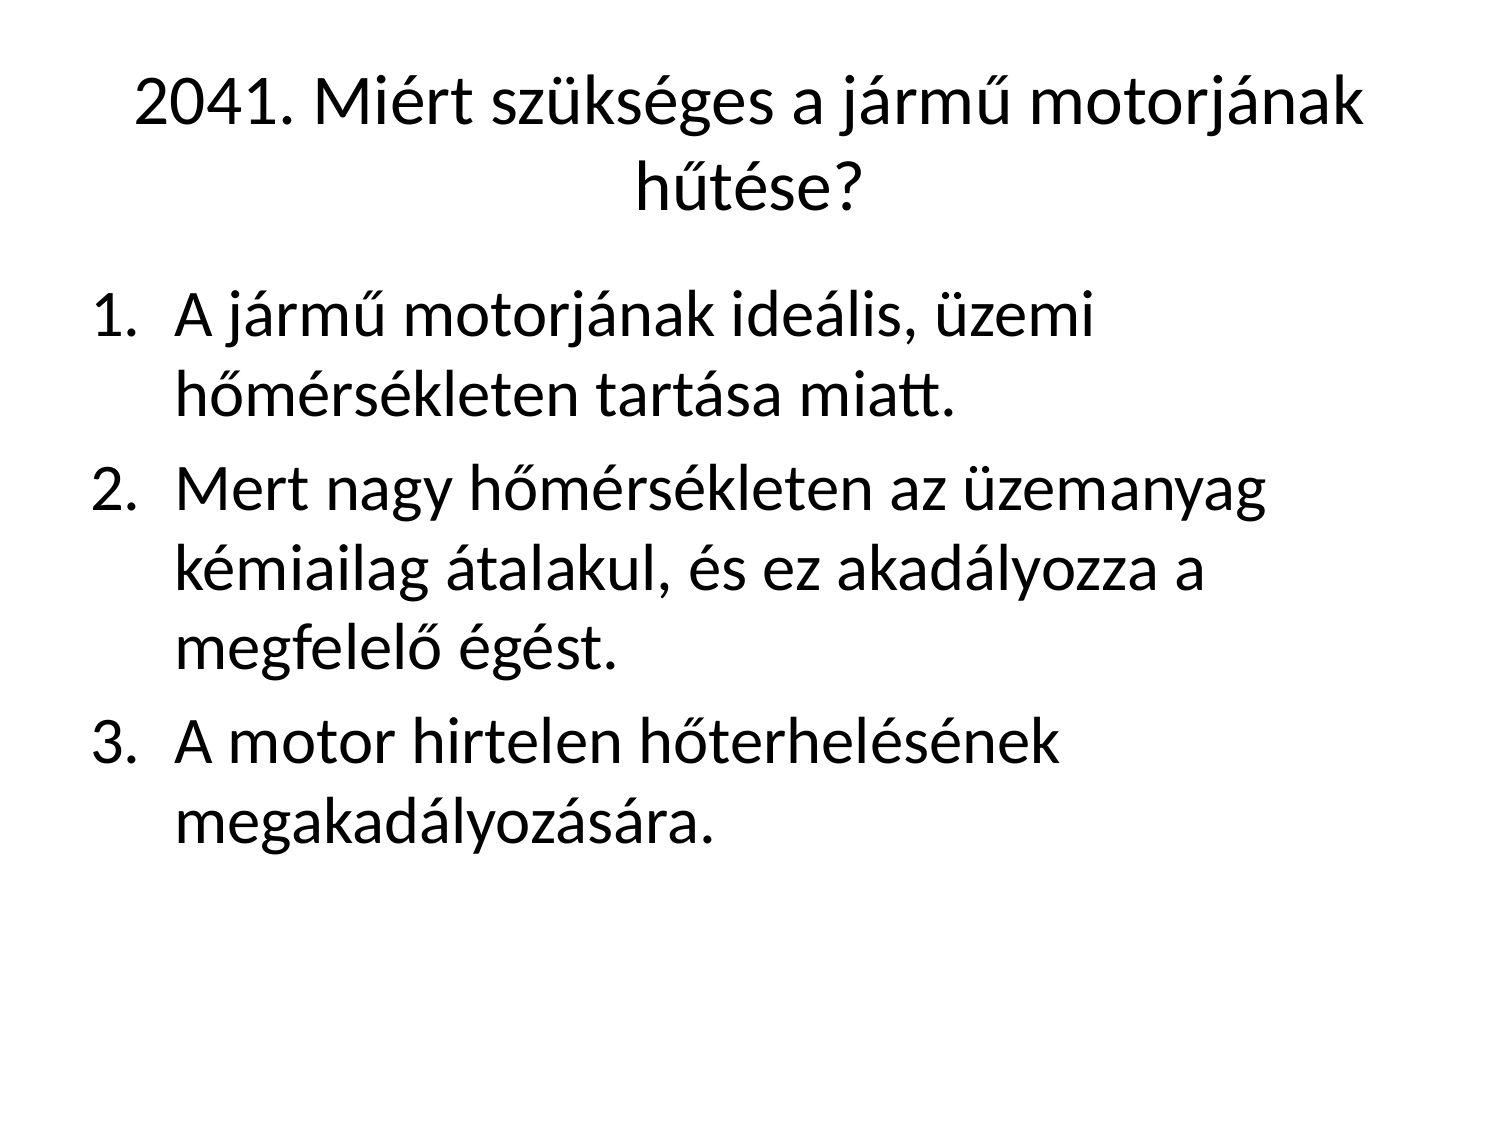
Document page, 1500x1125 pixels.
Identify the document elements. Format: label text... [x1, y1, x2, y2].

list A jármű motorjának ideális, üzemi hőmérsékleten tartása miatt. Mert nagy hőmérsékleten az üzemanyag kémiailag átalakul, és ez akadályozza a megfelelő égést. A motor hirtelen hőterhelésének megakadályozására. [75, 262, 1425, 1005]
title 2041. Miért szükséges a jármű motorjának hűtése? [75, 45, 1425, 233]
